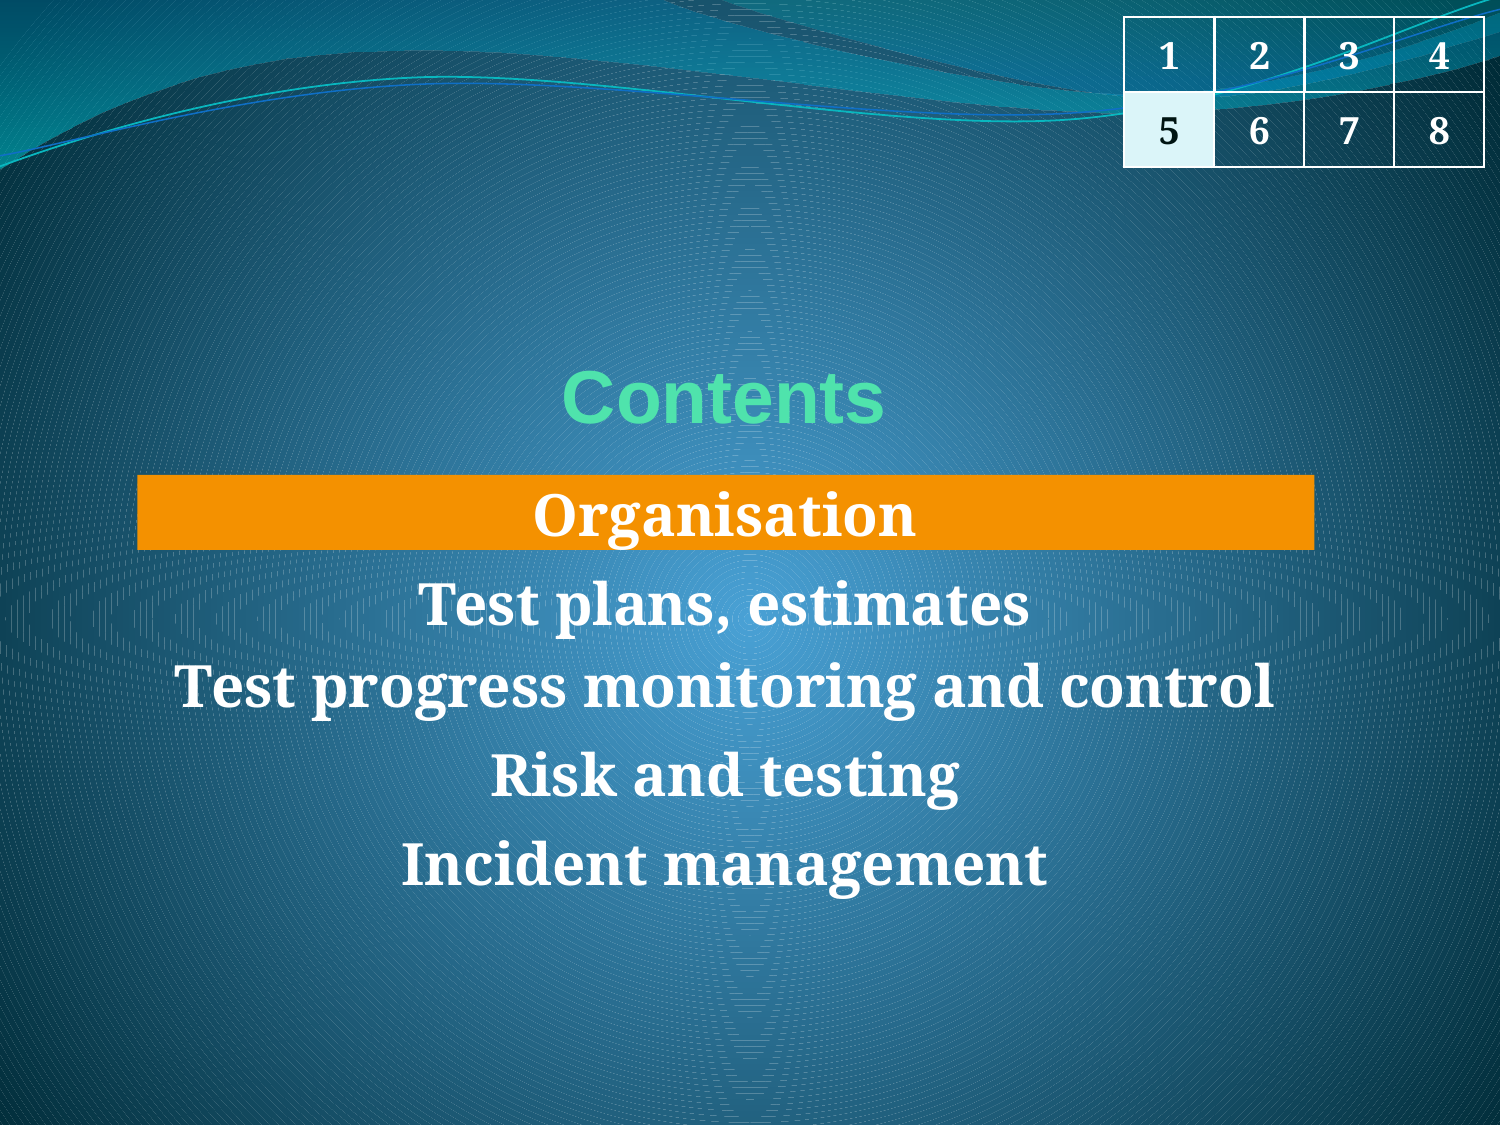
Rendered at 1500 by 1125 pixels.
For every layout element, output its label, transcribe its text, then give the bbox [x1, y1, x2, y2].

text_box [137, 474, 1315, 481]
title Contents [86, 216, 1362, 440]
list Organisation Test plans, estimates Test progress monitoring and control Risk and testing Incident management [87, 481, 1363, 1125]
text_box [1124, 16, 1485, 168]
